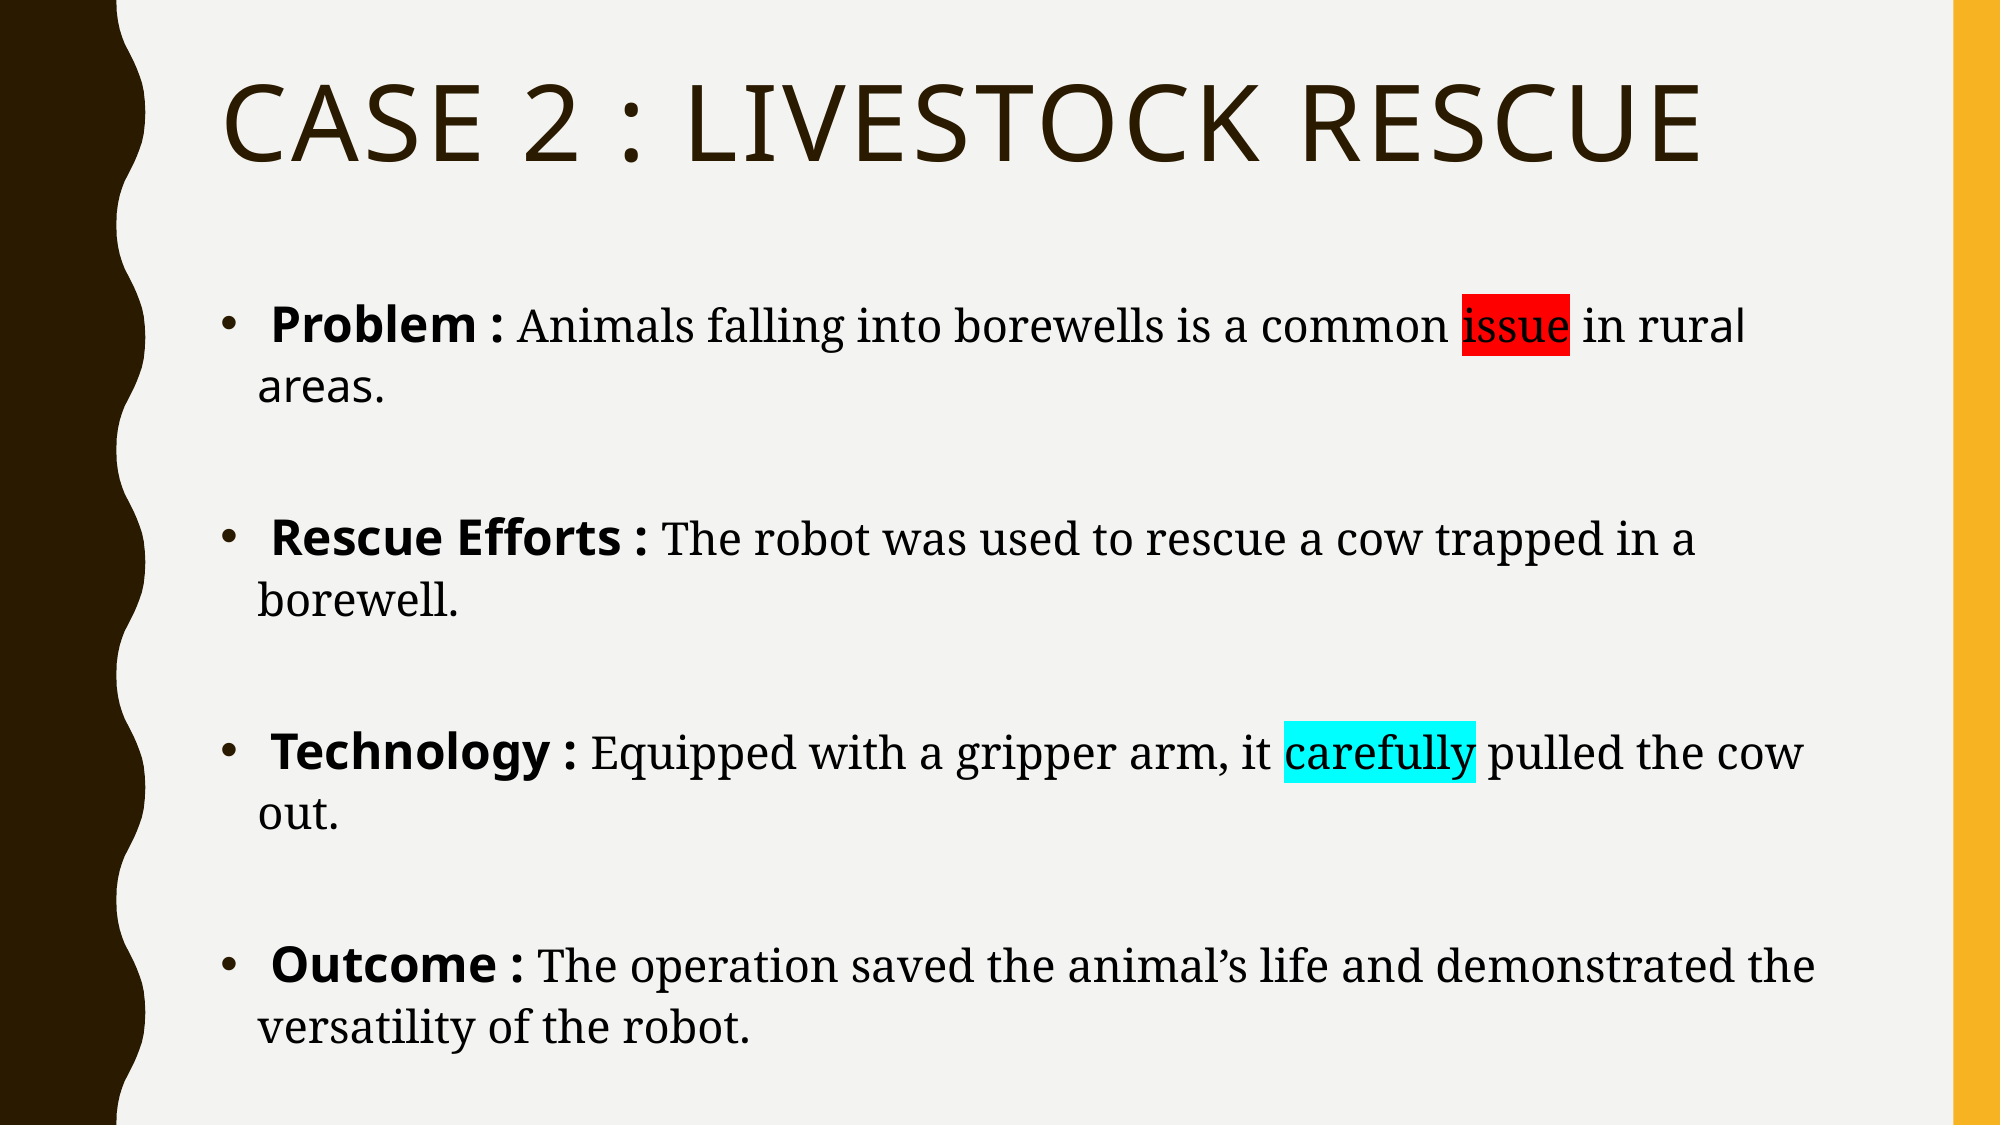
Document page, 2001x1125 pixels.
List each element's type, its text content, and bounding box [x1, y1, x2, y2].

list Problem : Animals falling into borewells is a common issue in rural areas. Rescue Efforts : The robot was used to rescue a cow trapped in a borewell. Technology : Equipped with a gripper arm, it carefully pulled the cow out. Outcome : The operation saved the animal’s life and demonstrated the versatility of the robot. [205, 279, 1875, 1063]
title Case 2 : Livestock Rescue [205, 62, 1875, 279]
